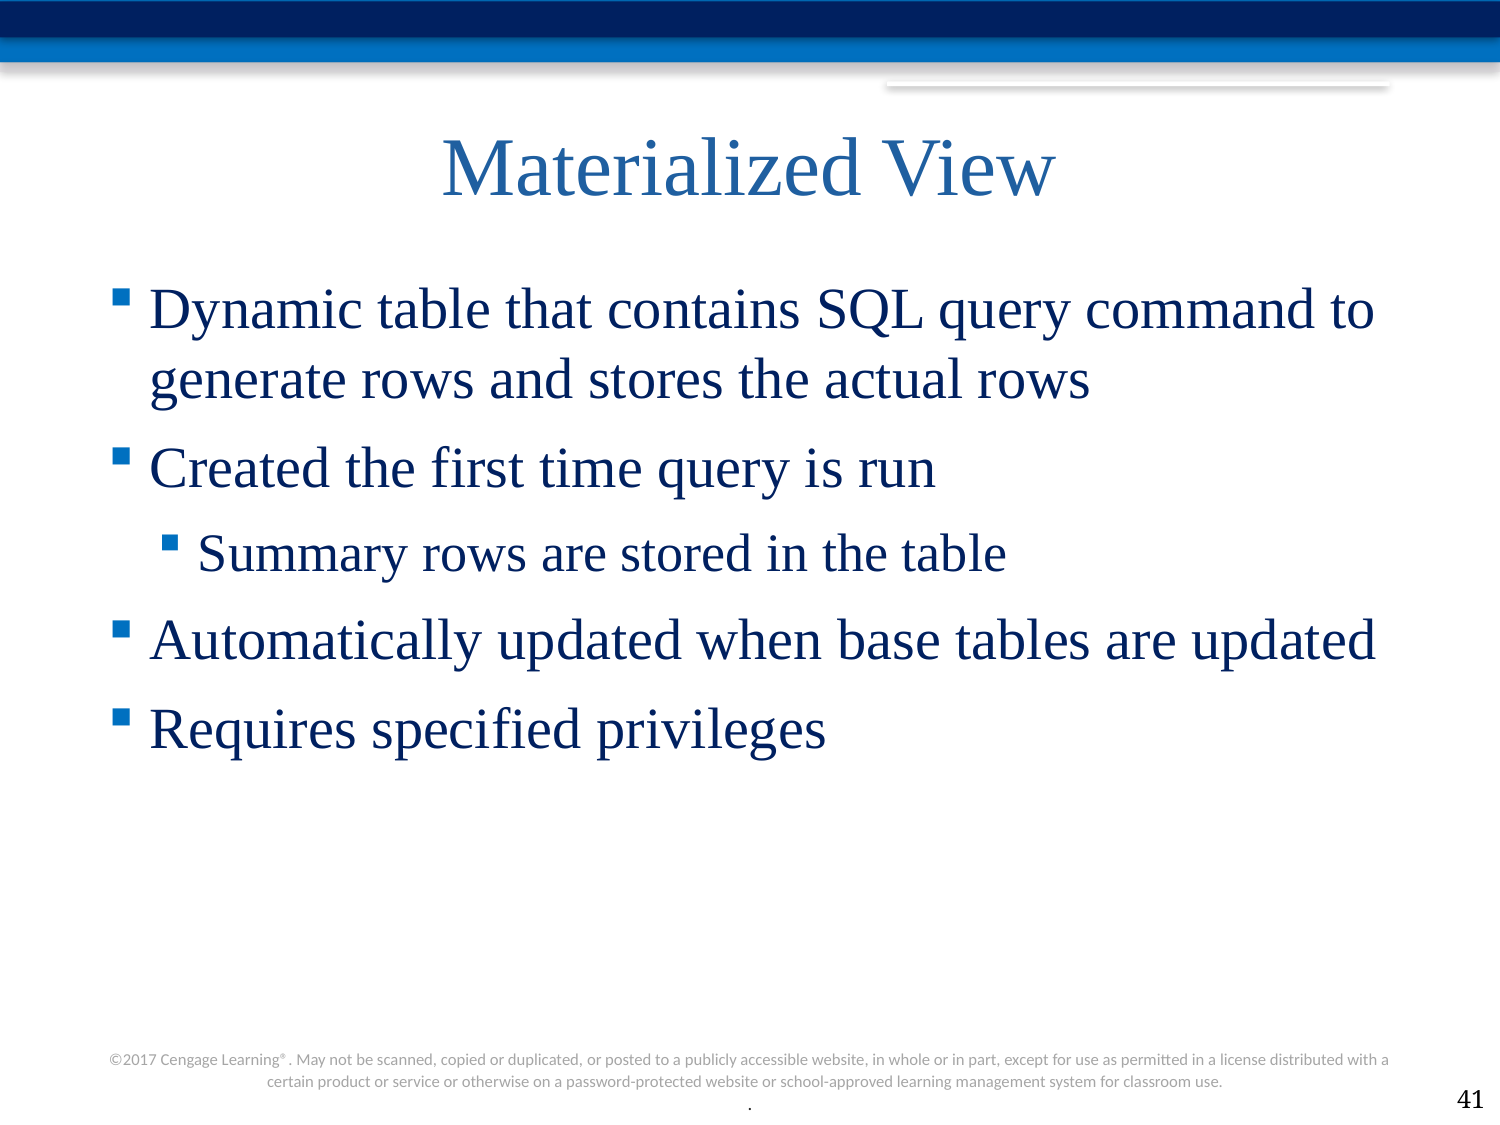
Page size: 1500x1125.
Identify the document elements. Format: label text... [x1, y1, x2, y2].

title Materialized View [75, 75, 1425, 250]
slide_number 41 [1425, 1074, 1500, 1125]
list Dynamic table that contains SQL query command to generate rows and stores the actual rows Created the first time query is run Summary rows are stored in the table Automatically updated when base tables are updated Requires specified privileges [75, 262, 1425, 1066]
